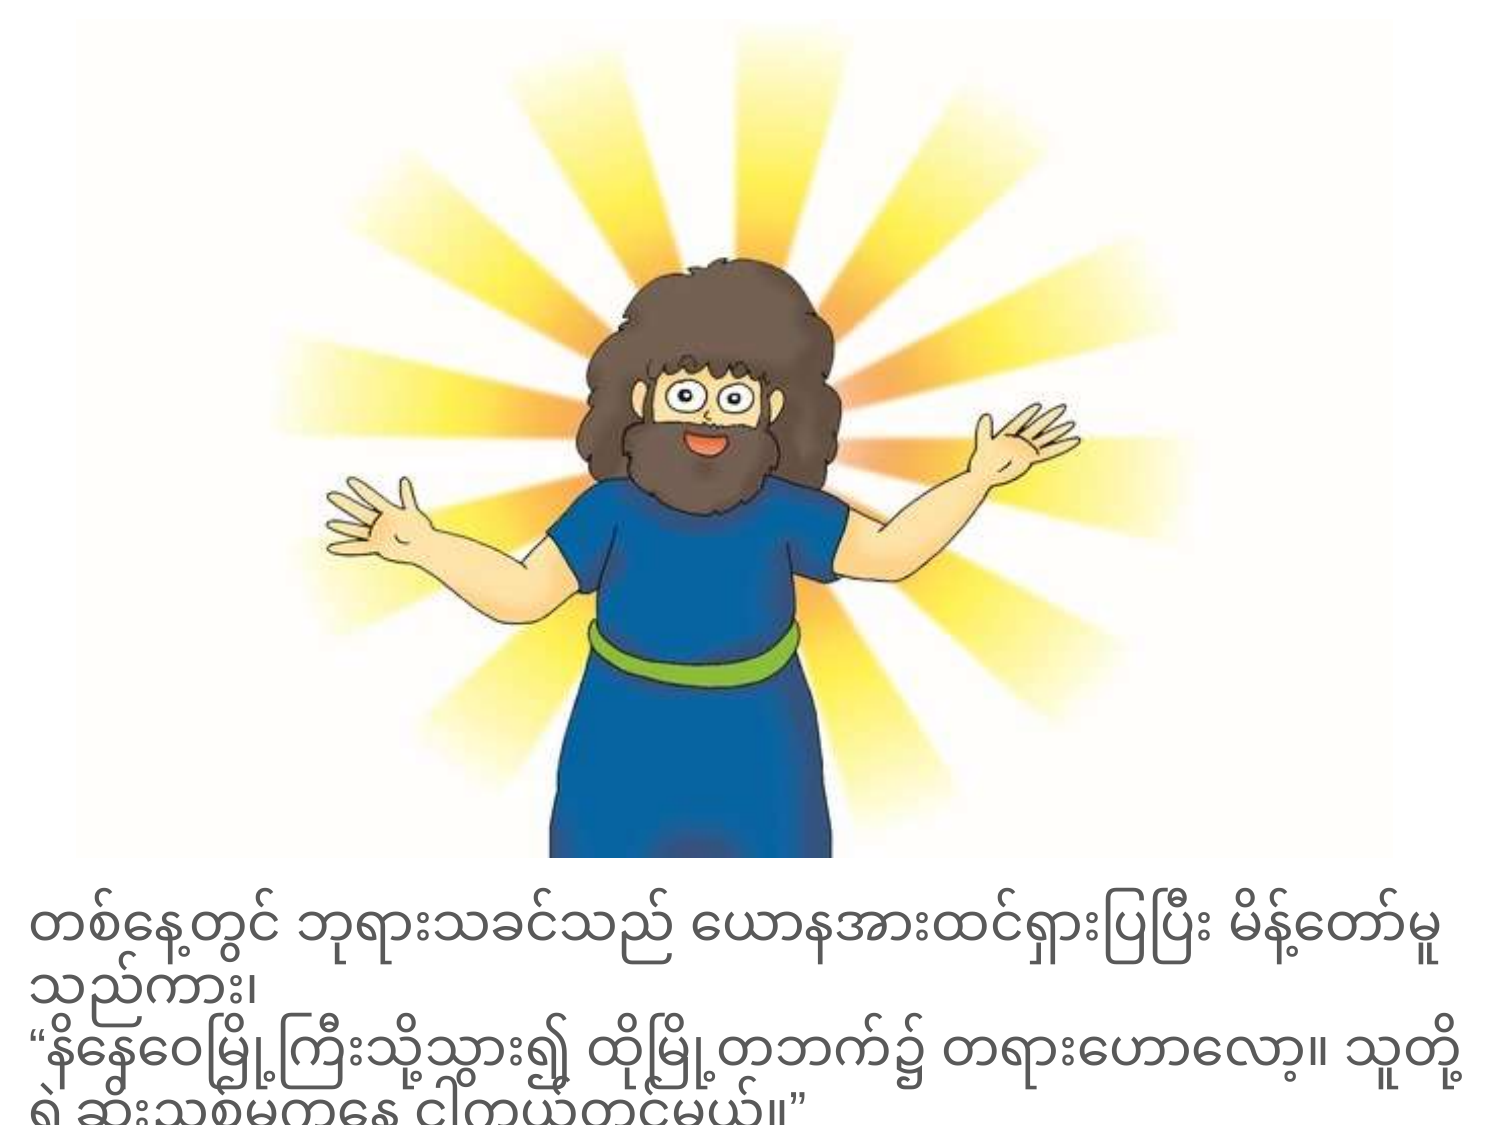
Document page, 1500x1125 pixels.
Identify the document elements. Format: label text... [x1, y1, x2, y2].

picture [76, 18, 1394, 858]
text_box တစ်နေ့တွင် ဘုရားသခင်သည် ယောနအားထင်ရှားပြပြီး မိန့်တော်မူသည်ကား၊ “နိနေဝေမြို့ကြီးသို့သွား၍ ထိုမြို့တဘက်၌ တရားဟောလော့။ သူတို့​ရဲ့​ဆိုး​ညစ်​မှု​က​နေ ငါ​ကယ်​တင်​မယ်။” [13, 881, 1500, 1125]
